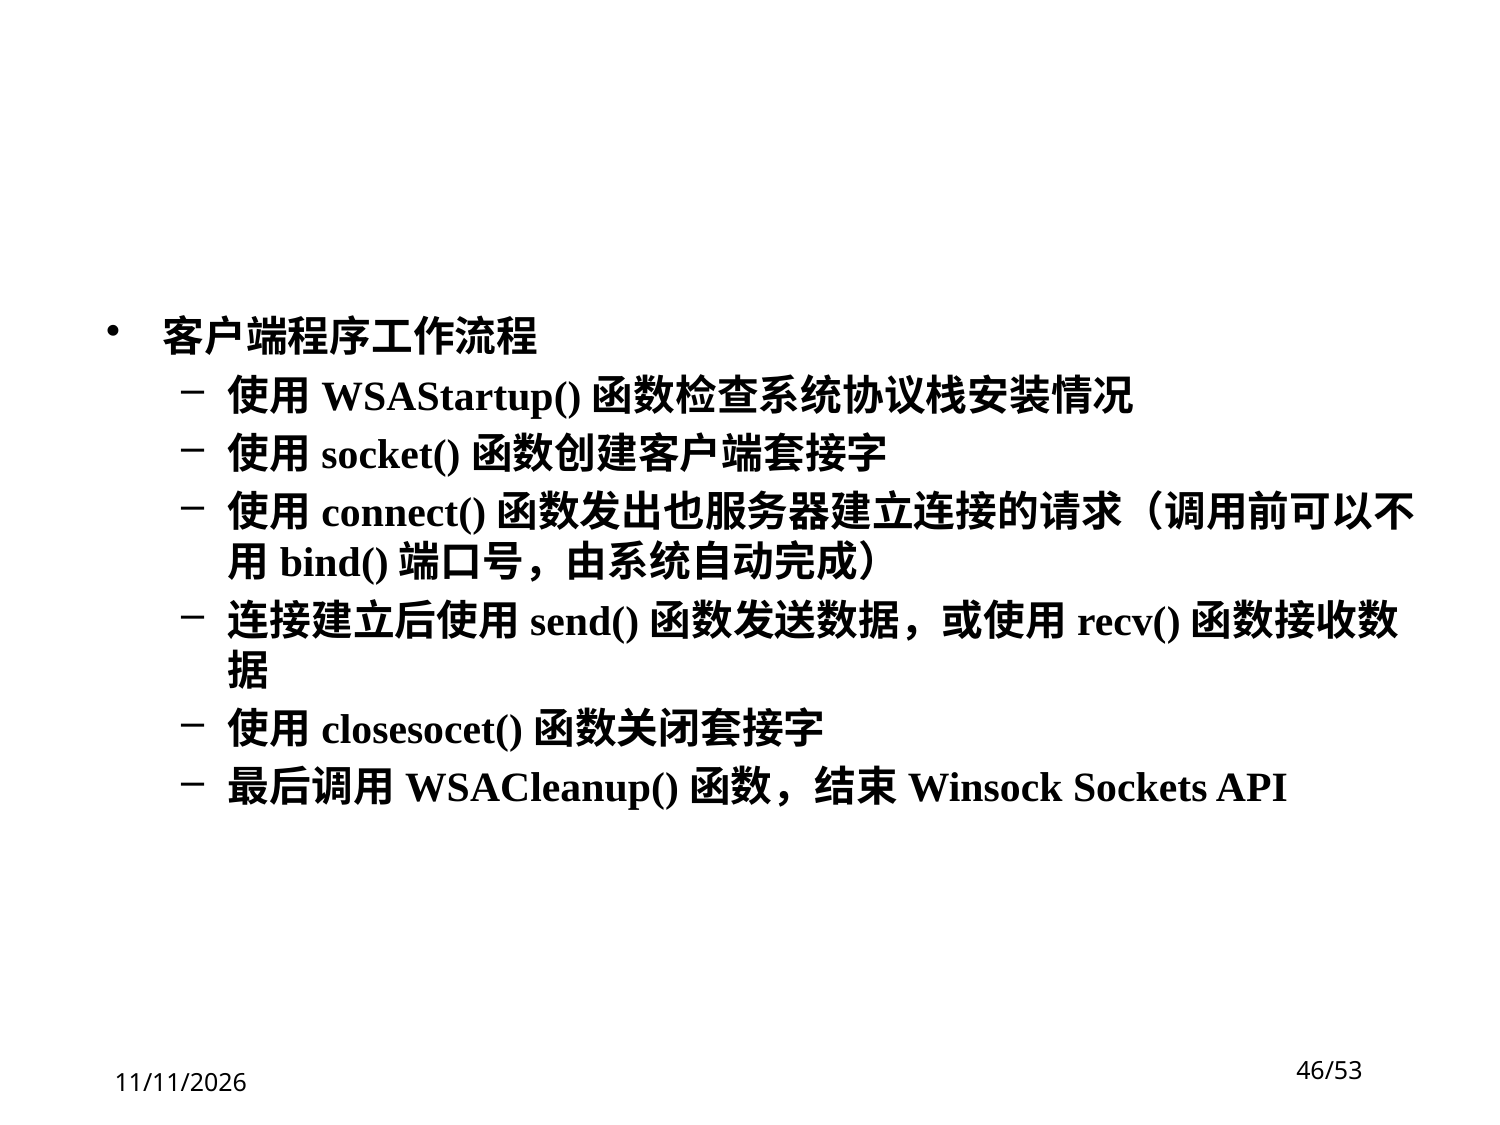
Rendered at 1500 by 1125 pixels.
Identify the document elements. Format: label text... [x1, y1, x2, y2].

list 客户端程序工作流程 使用WSAStartup()函数检查系统协议栈安装情况 使用socket()函数创建客户端套接字 使用connect()函数发出也服务器建立连接的请求（调用前可以不用bind()端口号，由系统自动完成） 连接建立后使用send()函数发送数据，或使用recv()函数接收数据 使用closesocet()函数关闭套接字 最后调用WSACleanup()函数，结束Winsock Sockets API [91, 302, 1438, 1003]
text_box 2020/10/28 [99, 1058, 325, 1103]
text_box 46/53 [1281, 1046, 1447, 1083]
